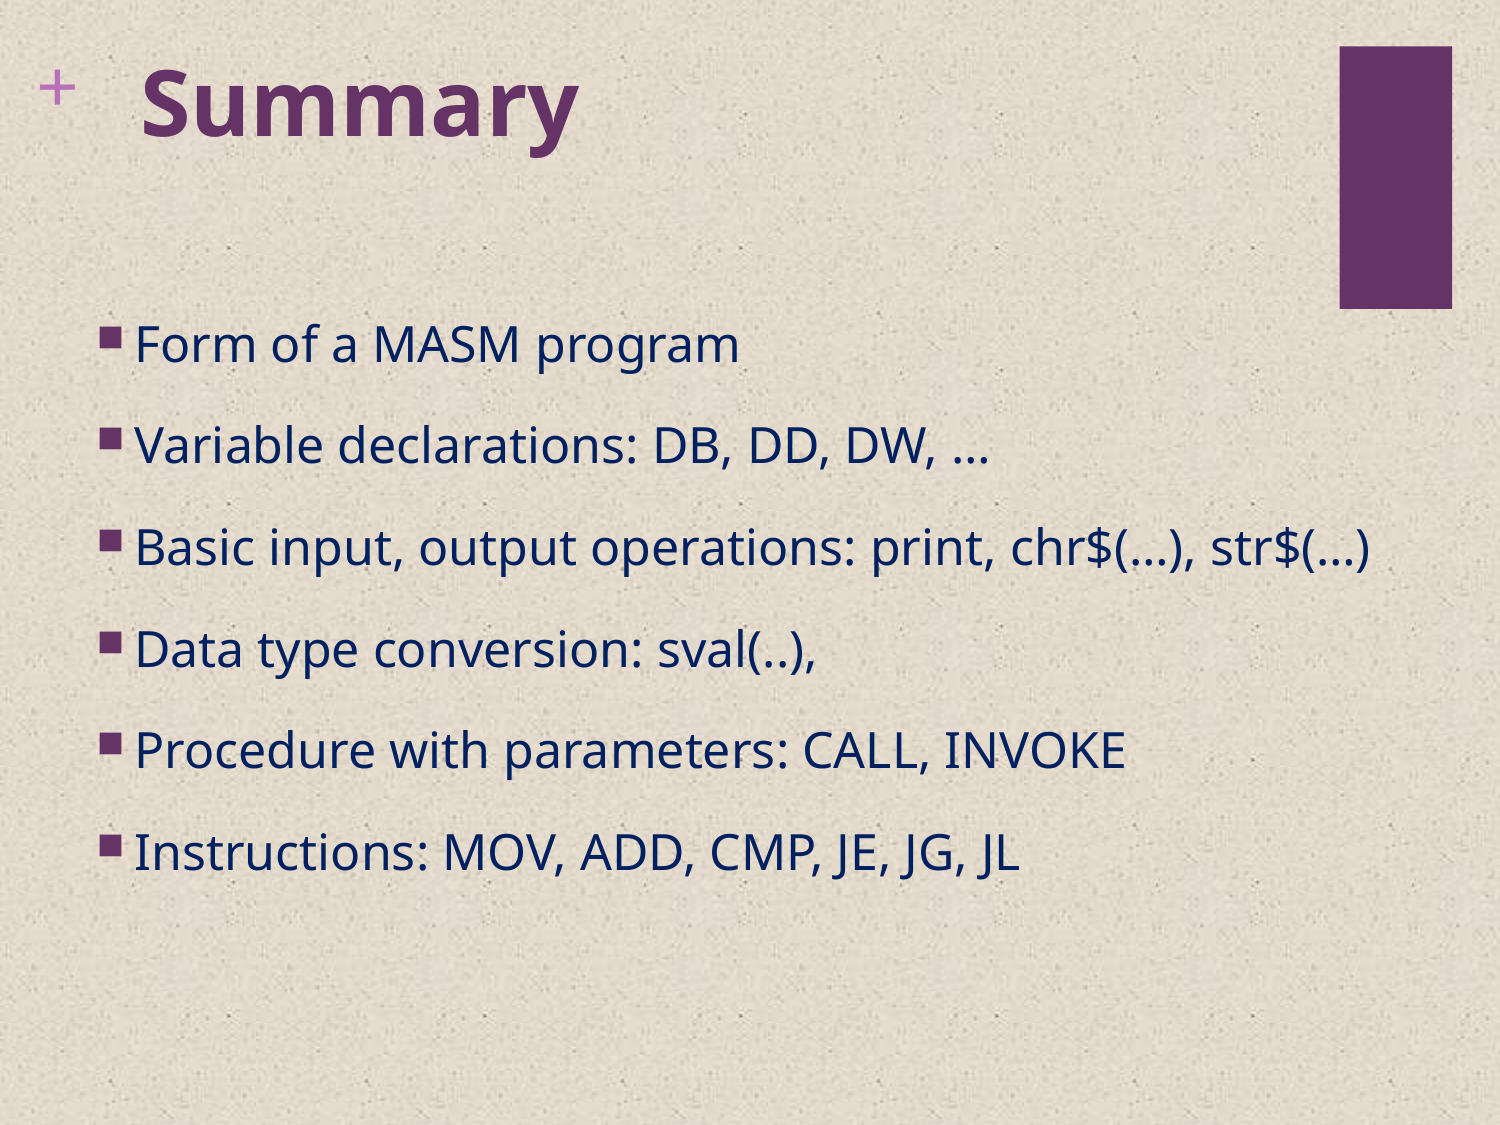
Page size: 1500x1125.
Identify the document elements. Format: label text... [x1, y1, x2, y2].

list Form of a MASM program Variable declarations: DB, DD, DW, … Basic input, output operations: print, chr$(…), str$(…) Data type conversion: sval(..), Procedure with parameters: CALL, INVOKE Instructions: MOV, ADD, CMP, JE, JG, JL [81, 304, 1430, 887]
title Summary [125, 37, 794, 221]
picture [0, 0, 1500, 1125]
